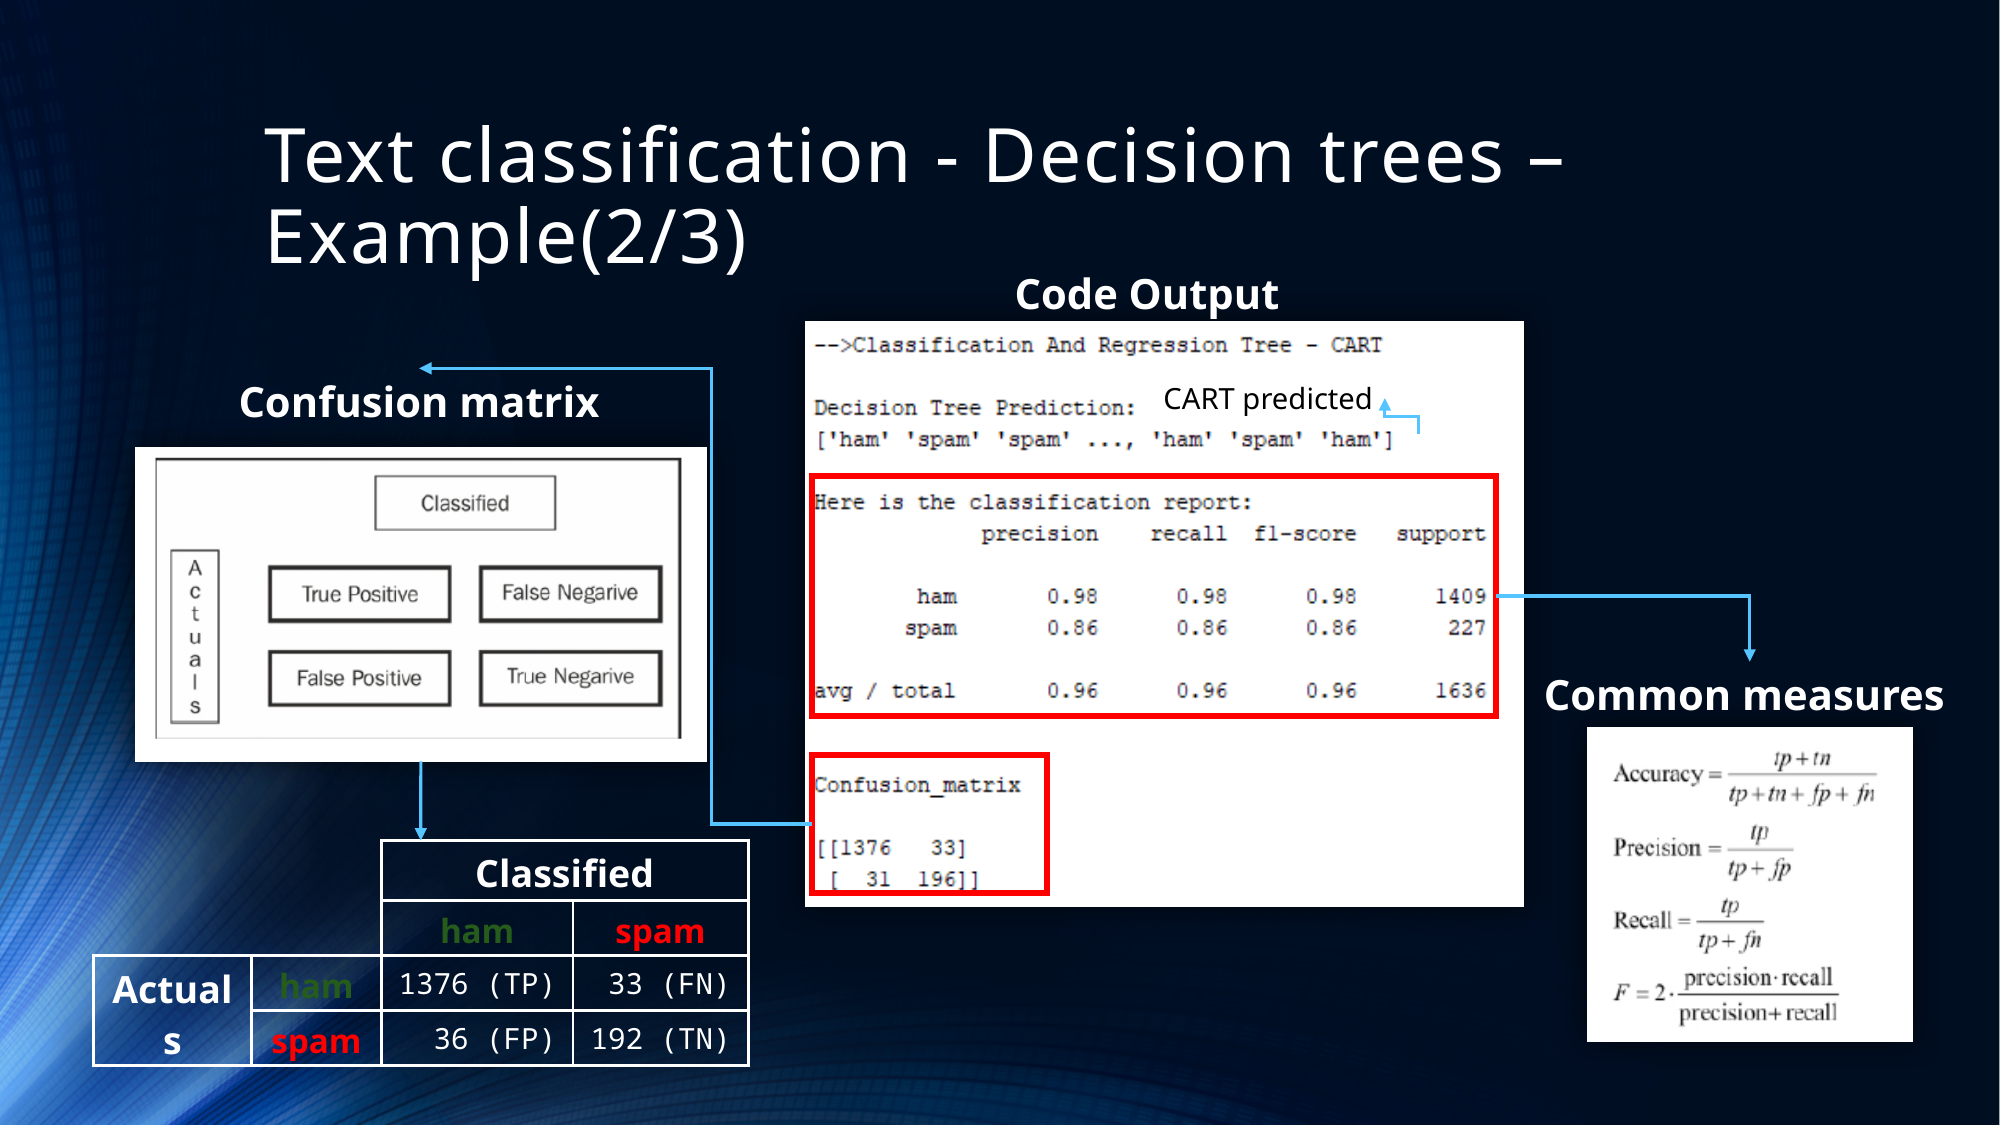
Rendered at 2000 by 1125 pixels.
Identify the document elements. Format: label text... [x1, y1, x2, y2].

table_cell spam [253, 1012, 380, 1064]
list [805, 321, 1524, 907]
table_cell ham [253, 957, 380, 1009]
table_cell spam [574, 902, 747, 954]
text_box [1384, 398, 1419, 434]
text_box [1495, 596, 1750, 662]
title Text classification - Decision trees – Example(2/3) [249, 62, 1750, 288]
text_box Confusion matrix [223, 368, 419, 434]
table_cell 36 (FP) [383, 1012, 572, 1064]
picture [0, 0, 2000, 1125]
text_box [419, 368, 812, 824]
table_header Classified [383, 842, 747, 899]
text_box Code Output [999, 260, 1295, 321]
table_cell 192 (TN) [574, 1012, 747, 1064]
table_cell 1376 (TP) [383, 957, 572, 1009]
table_header [93, 841, 380, 954]
table_cell 33 (FN) [574, 957, 747, 1009]
text_box Common measures [1529, 661, 1971, 727]
table_cell Actuals [95, 957, 250, 1064]
table_cell ham [383, 902, 572, 954]
